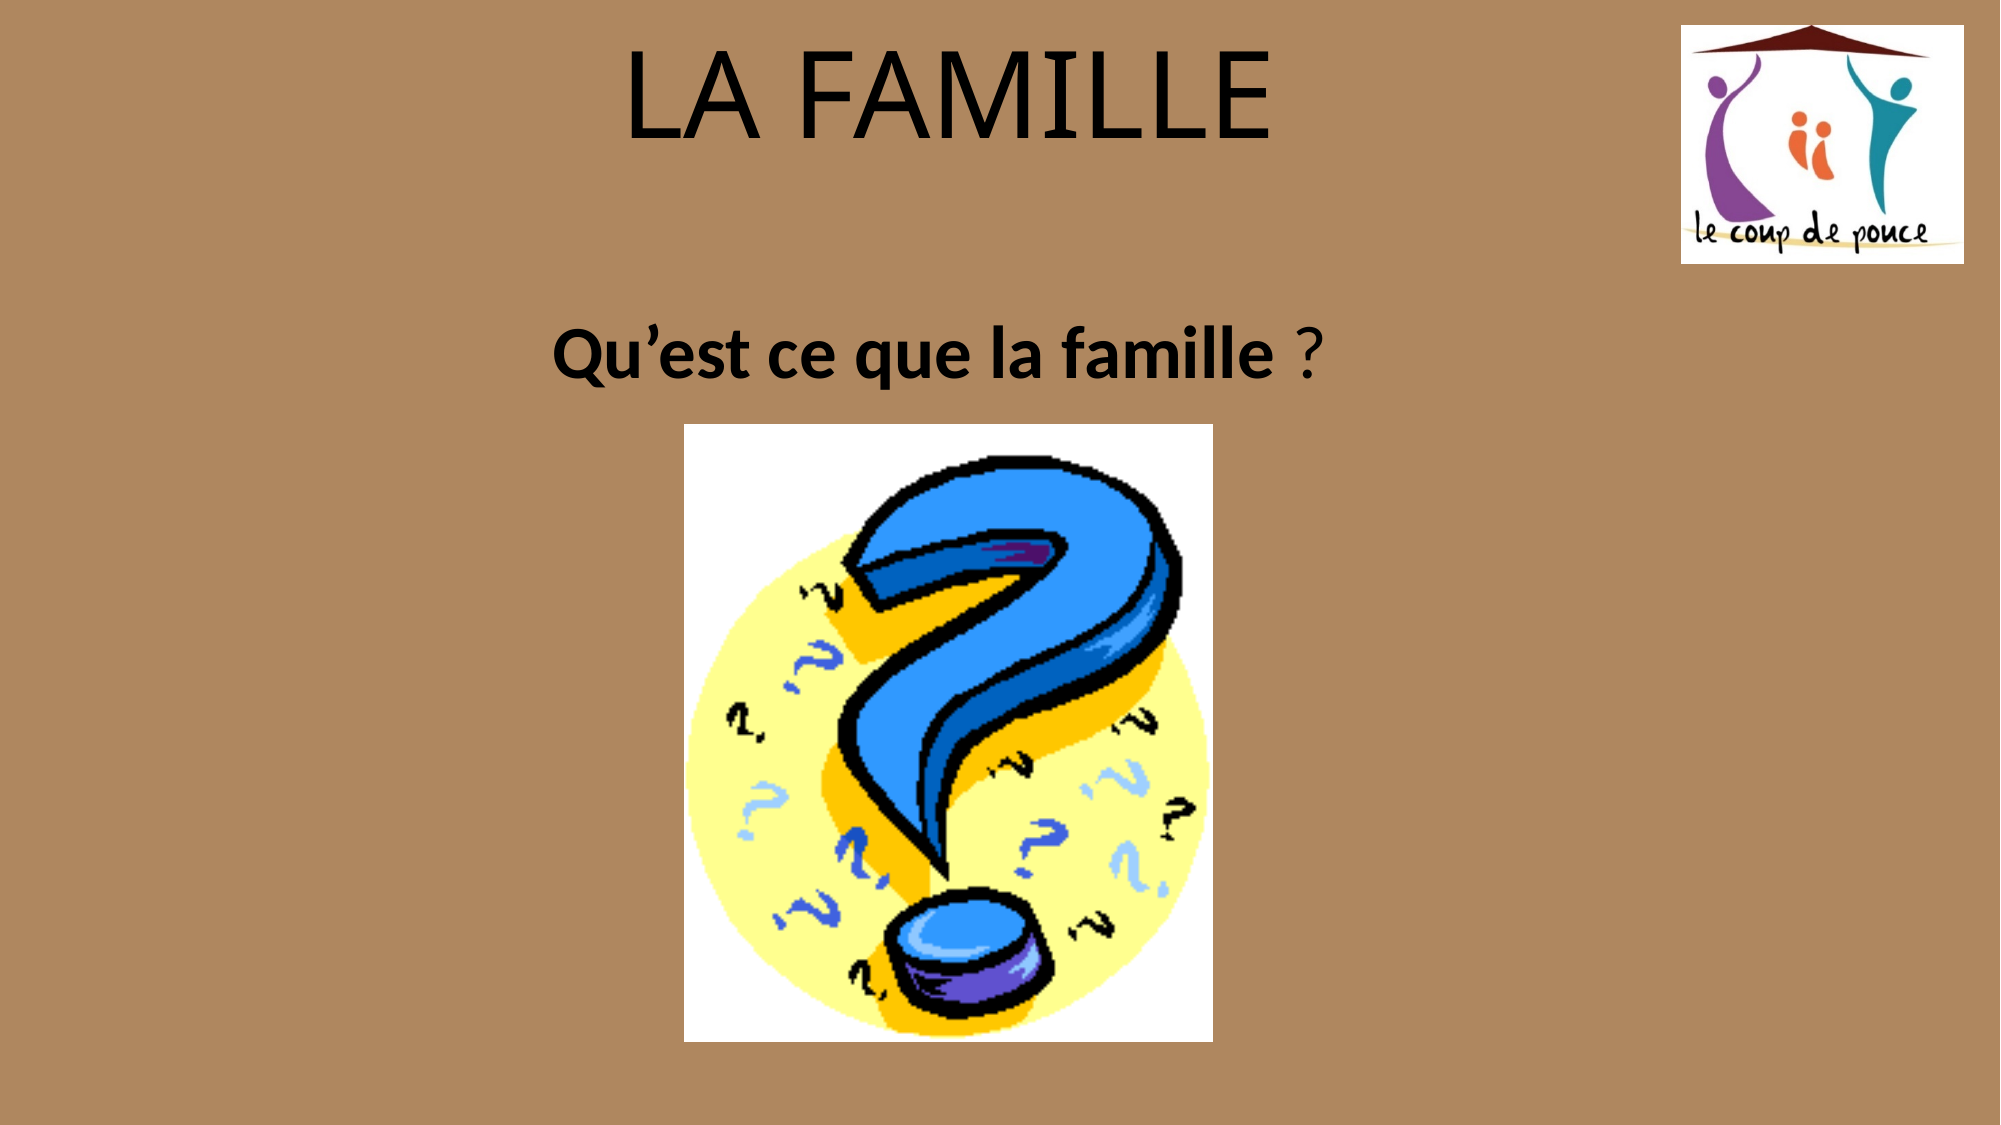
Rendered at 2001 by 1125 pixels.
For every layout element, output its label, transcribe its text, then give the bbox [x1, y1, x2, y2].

title LA FAMILLE [198, 25, 1681, 173]
picture [684, 424, 1213, 1042]
subtitle Qu’est ce que la famille ? [198, 306, 1699, 909]
picture [1681, 25, 1964, 264]
